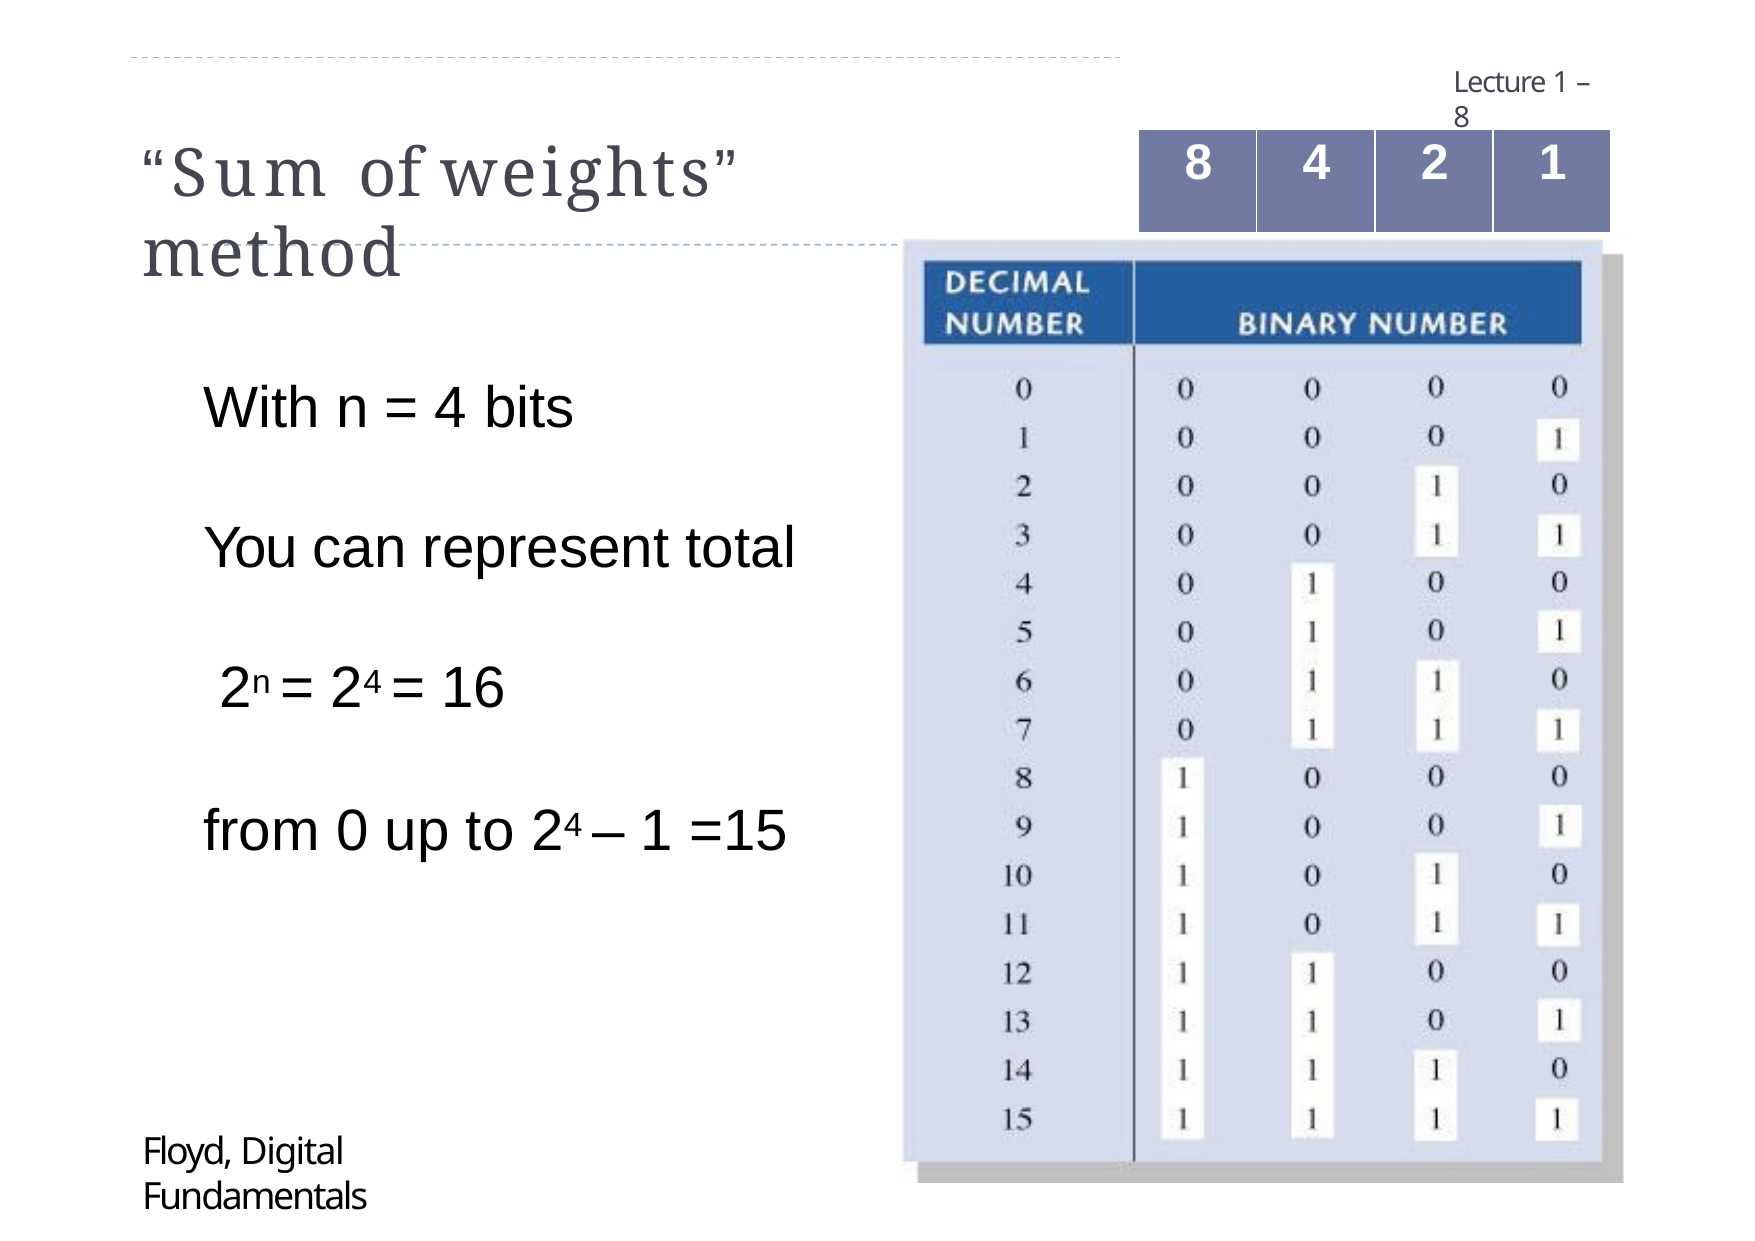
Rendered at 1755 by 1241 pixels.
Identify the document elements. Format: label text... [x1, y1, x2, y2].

table_header 4 [1257, 130, 1374, 232]
text_box With n = 4 bits You can represent total 2n = 24 = 16 from 0 up to 24 – 1 =15 [201, 367, 805, 863]
text_box Lecture 1 – 8 [1451, 61, 1614, 134]
text_box [902, 238, 1628, 1183]
table_header 8 [1139, 130, 1256, 232]
title “Sum of weights” method [140, 128, 978, 338]
text_box Floyd, Digital Fundamentals [140, 1125, 556, 1218]
table_header 1 [1494, 130, 1610, 232]
table_header 2 [1376, 130, 1492, 232]
